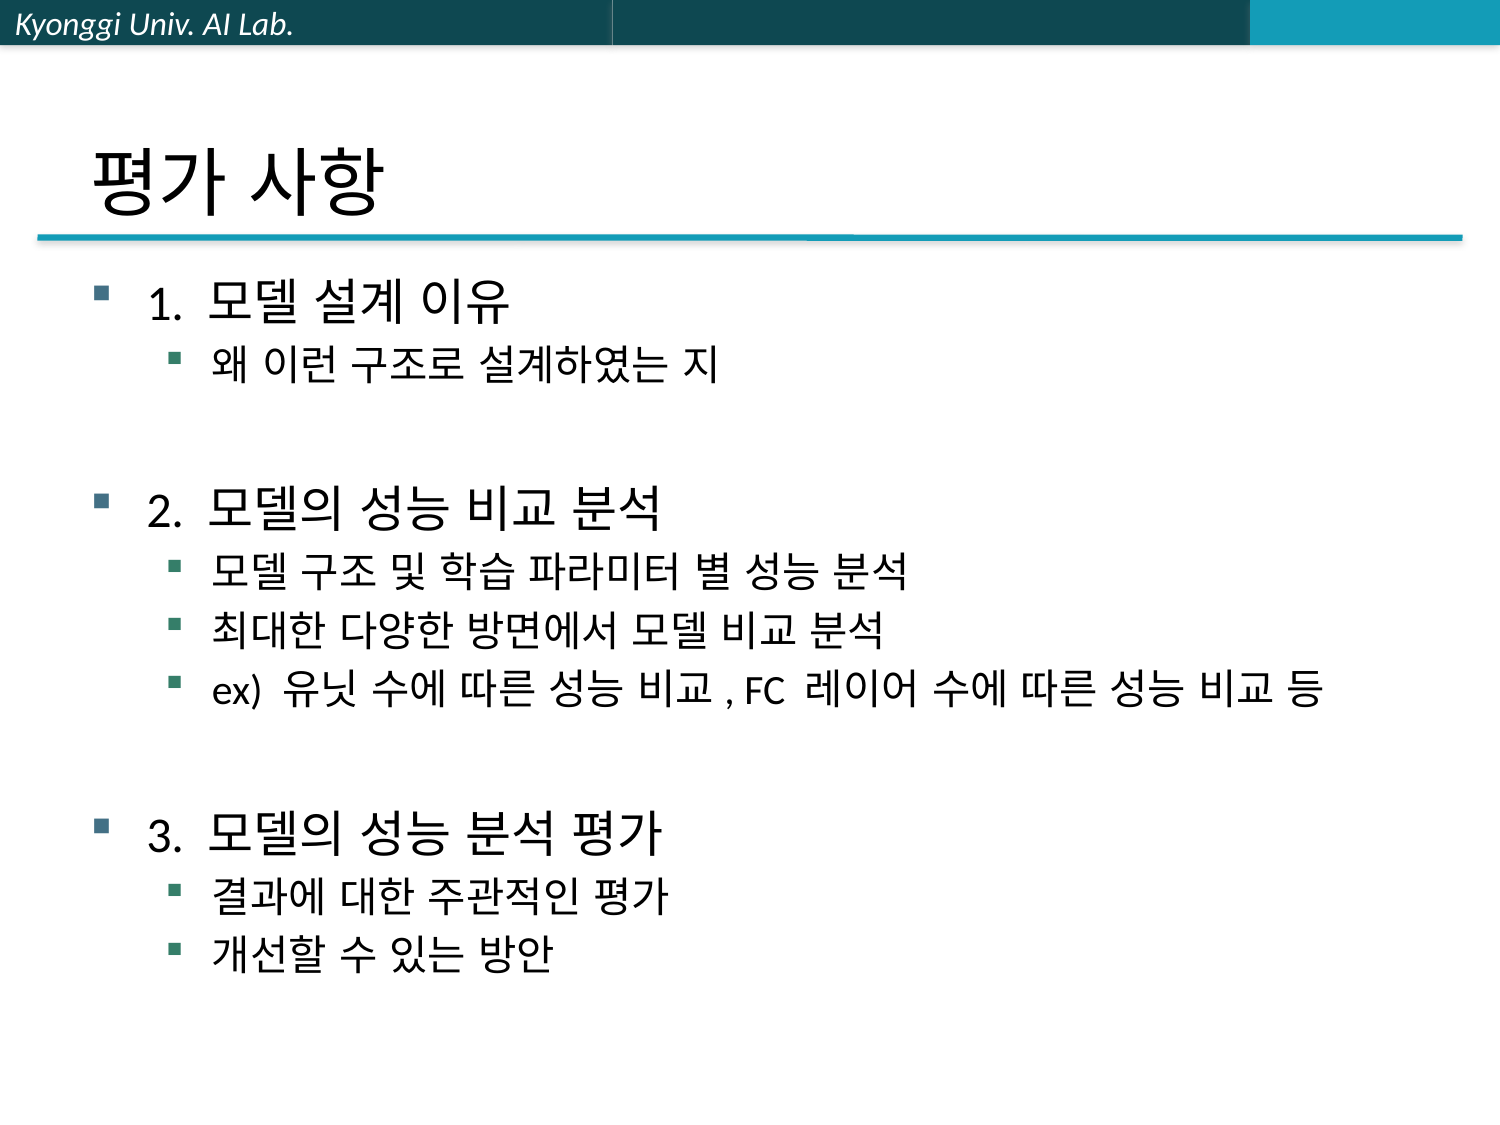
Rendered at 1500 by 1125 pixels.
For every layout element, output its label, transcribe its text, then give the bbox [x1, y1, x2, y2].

title 평가 사항 [75, 45, 1425, 233]
list 1. 모델 설계 이유 왜 이런 구조로 설계하였는 지 2. 모델의 성능 비교 분석 모델 구조 및 학습 파라미터 별 성능 분석 최대한 다양한 방면에서 모델 비교 분석 ex) 유닛 수에 따른 성능 비교, FC 레이어 수에 따른 성능 비교 등 3. 모델의 성능 분석 평가 결과에 대한 주관적인 평가 개선할 수 있는 방안 [75, 262, 1425, 1075]
